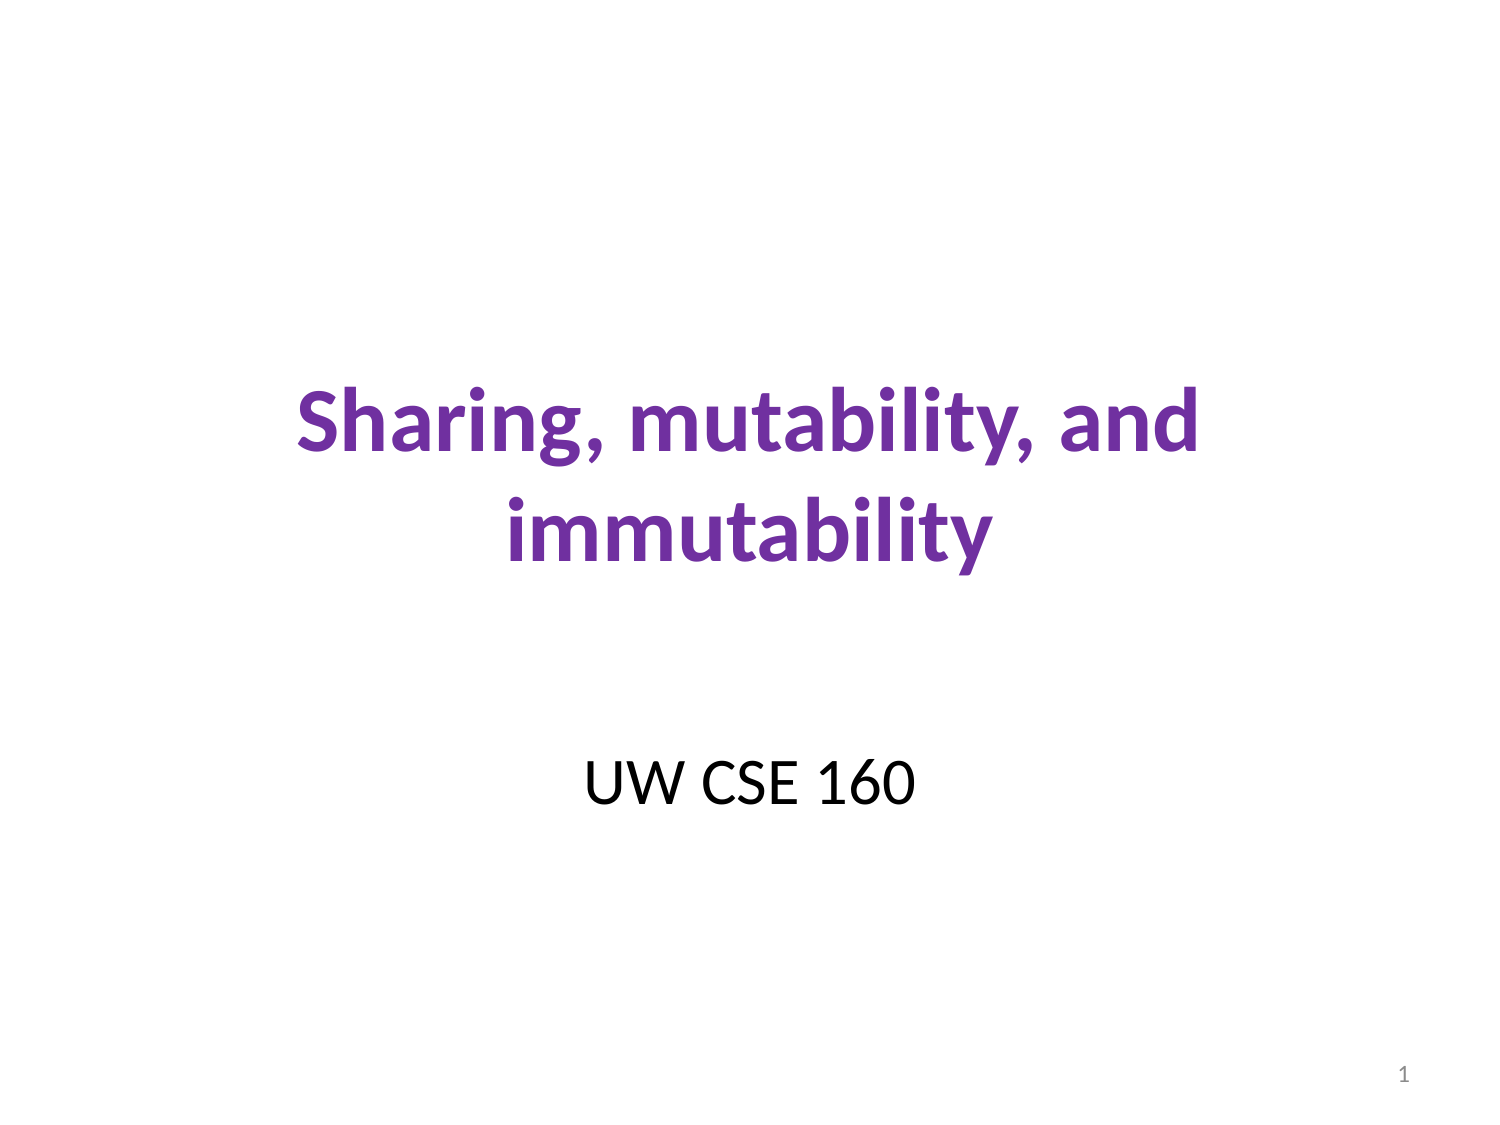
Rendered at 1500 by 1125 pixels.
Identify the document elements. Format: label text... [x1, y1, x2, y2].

slide_number 1 [1074, 1042, 1425, 1103]
title Sharing, mutability, and immutability [112, 349, 1388, 591]
subtitle UW CSE 160 [225, 637, 1275, 925]
